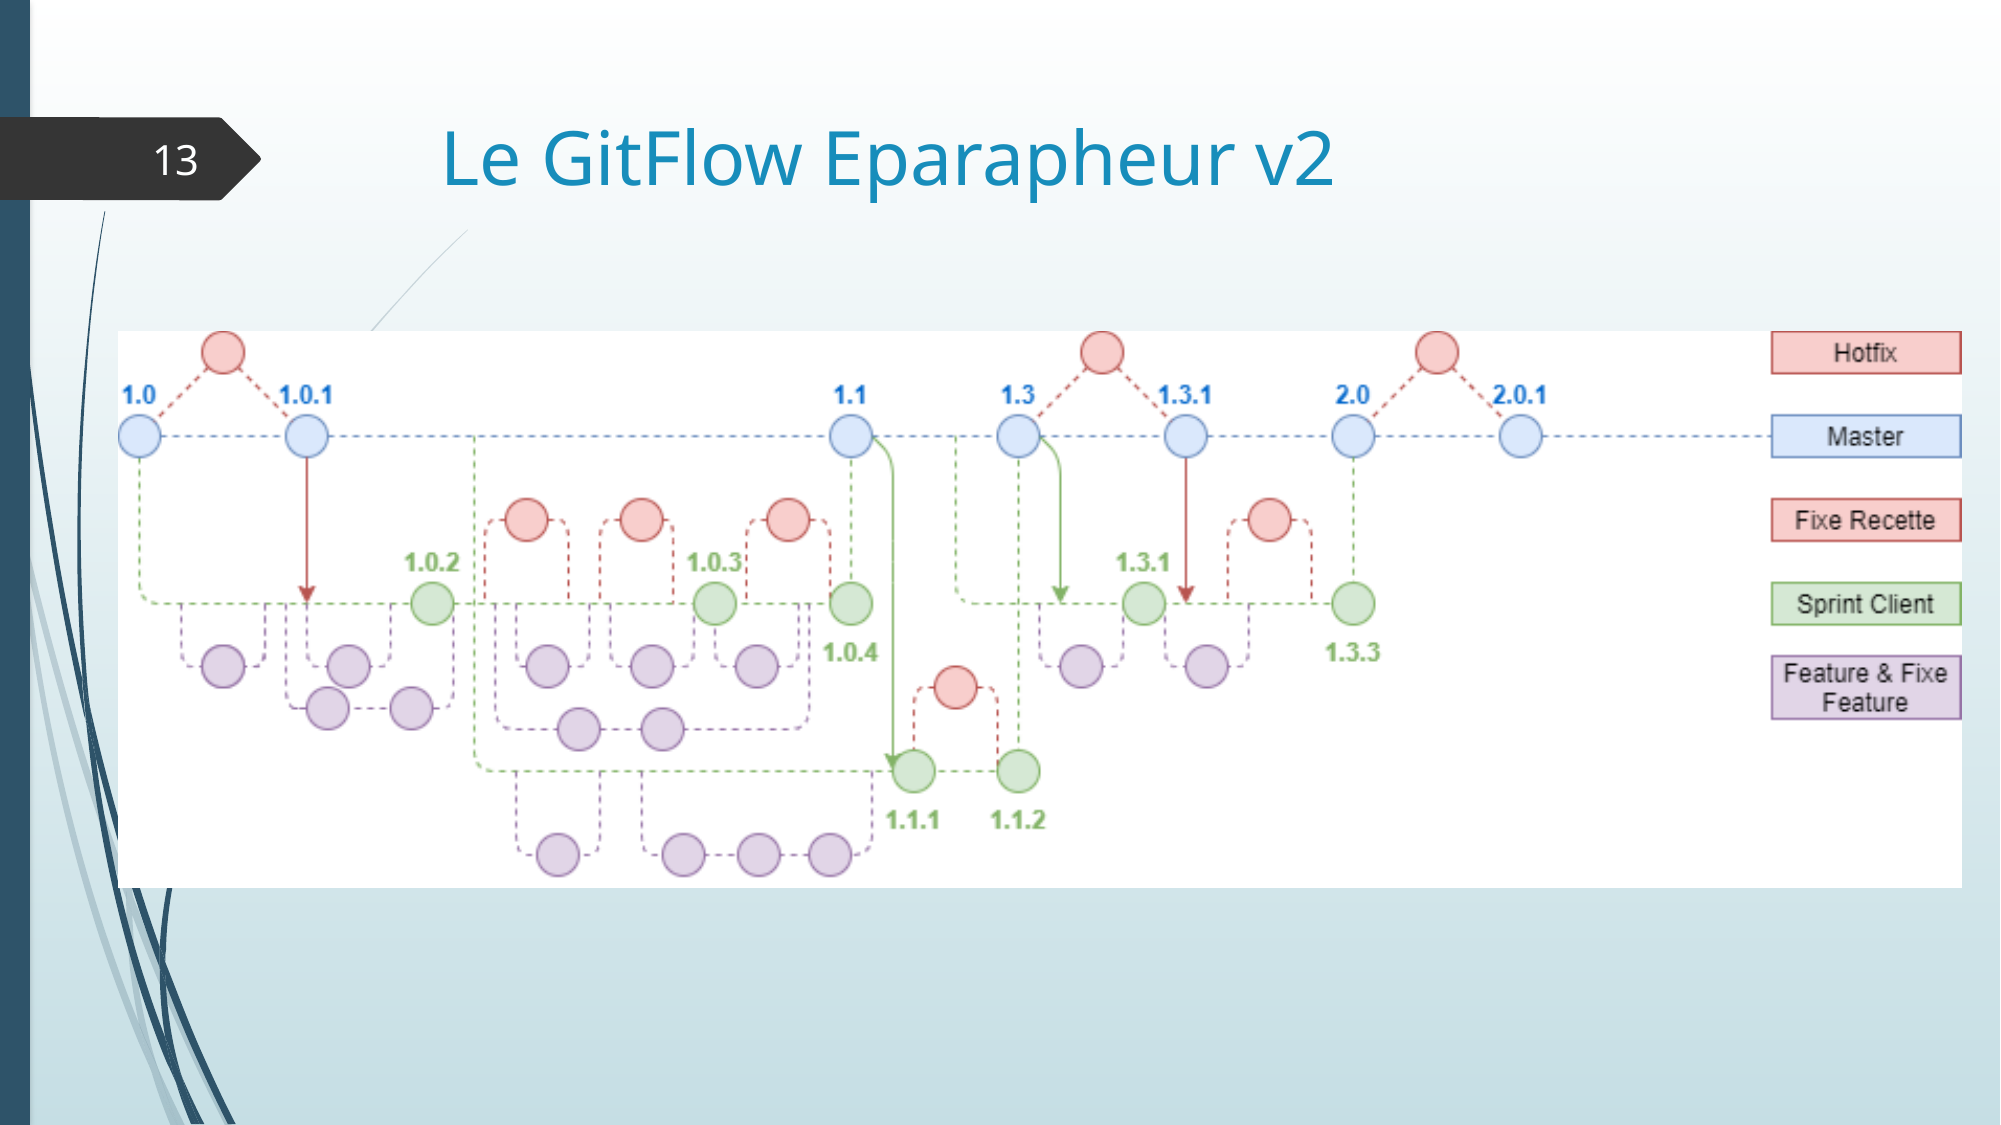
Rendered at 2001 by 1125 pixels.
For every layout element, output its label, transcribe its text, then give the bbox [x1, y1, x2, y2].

slide_number 13 [87, 129, 216, 190]
title Le GitFlow Eparapheur v2 [425, 102, 1888, 202]
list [118, 331, 1962, 889]
